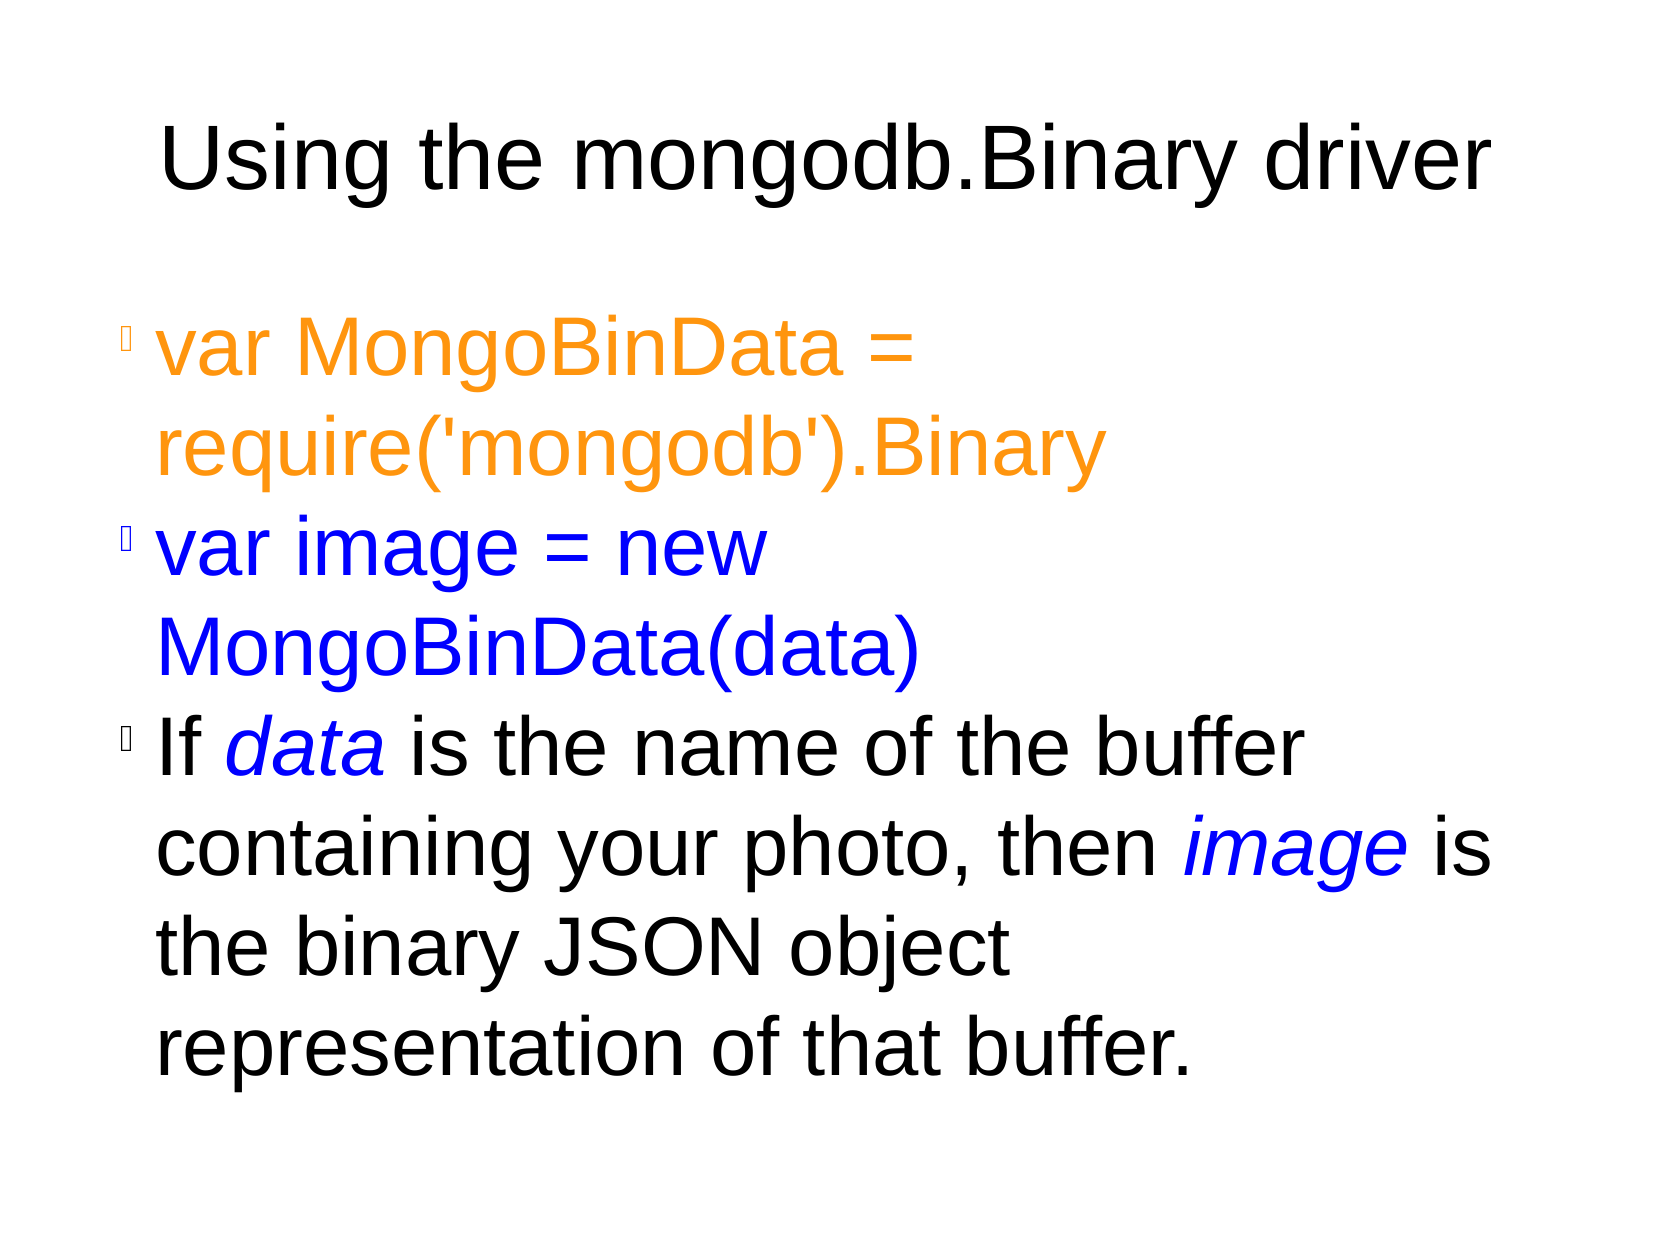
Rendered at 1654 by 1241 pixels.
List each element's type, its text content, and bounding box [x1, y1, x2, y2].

text_box Using the mongodb.Binary driver [82, 49, 1571, 257]
text_box var MongoBinData = require('mongodb').Binary var image = new MongoBinData(data) If data is the name of the buffer containing your photo, then image is the binary JSON object representation of that buffer. [104, 284, 1530, 1125]
